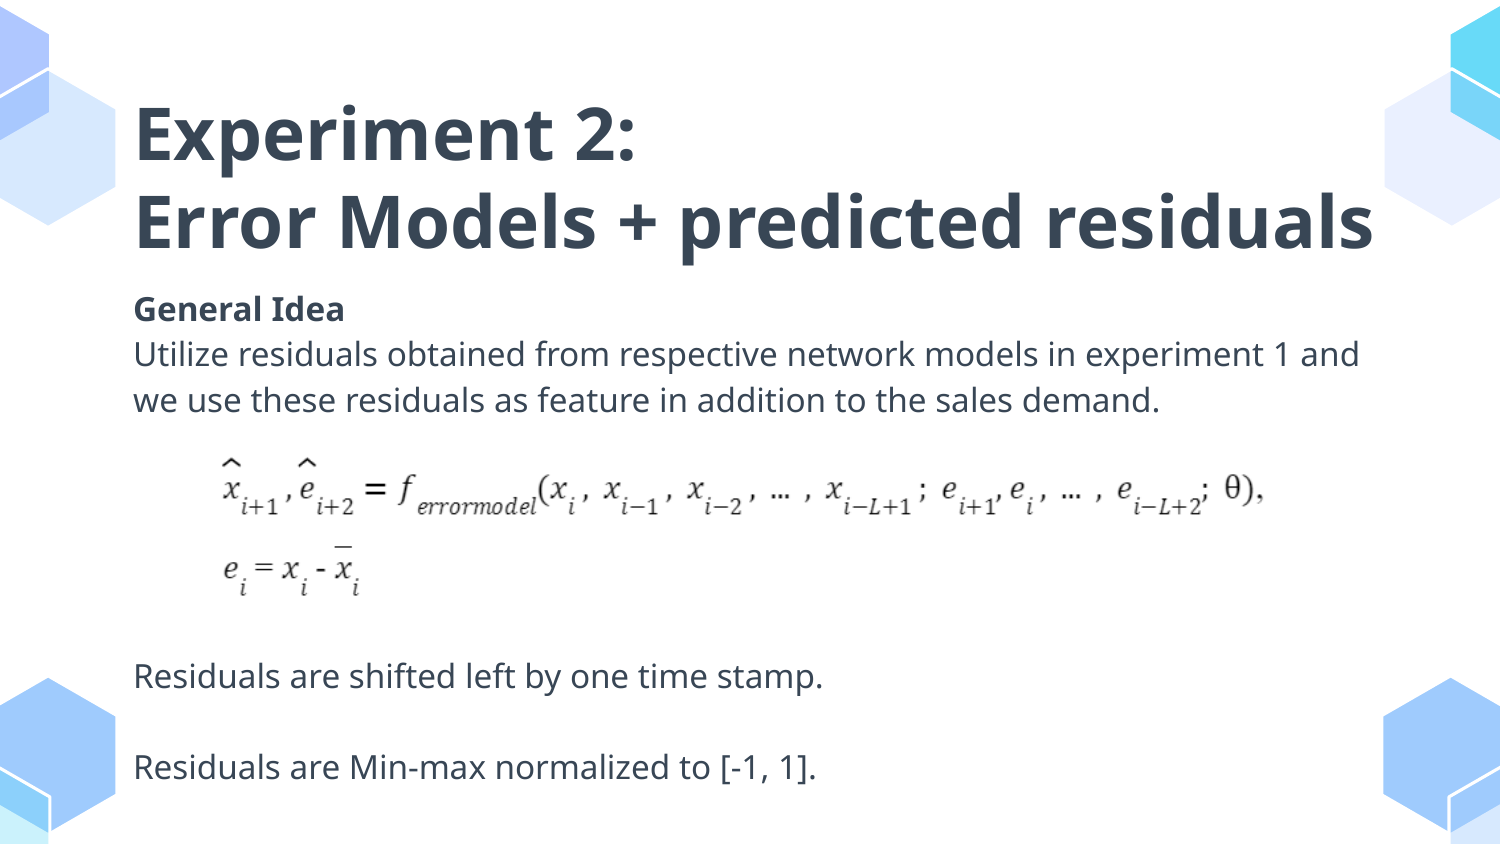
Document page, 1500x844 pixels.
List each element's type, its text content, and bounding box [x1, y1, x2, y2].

picture [213, 436, 1287, 609]
title Experiment 2: Error Models + predicted residuals [118, 72, 1500, 267]
subtitle General Idea Utilize residuals obtained from respective network models in experiment 1 and we use these residuals as feature in addition to the sales demand. Residuals are shifted left by one time stamp. Residuals are Min-max normalized to [-1, 1]. [118, 266, 1407, 795]
